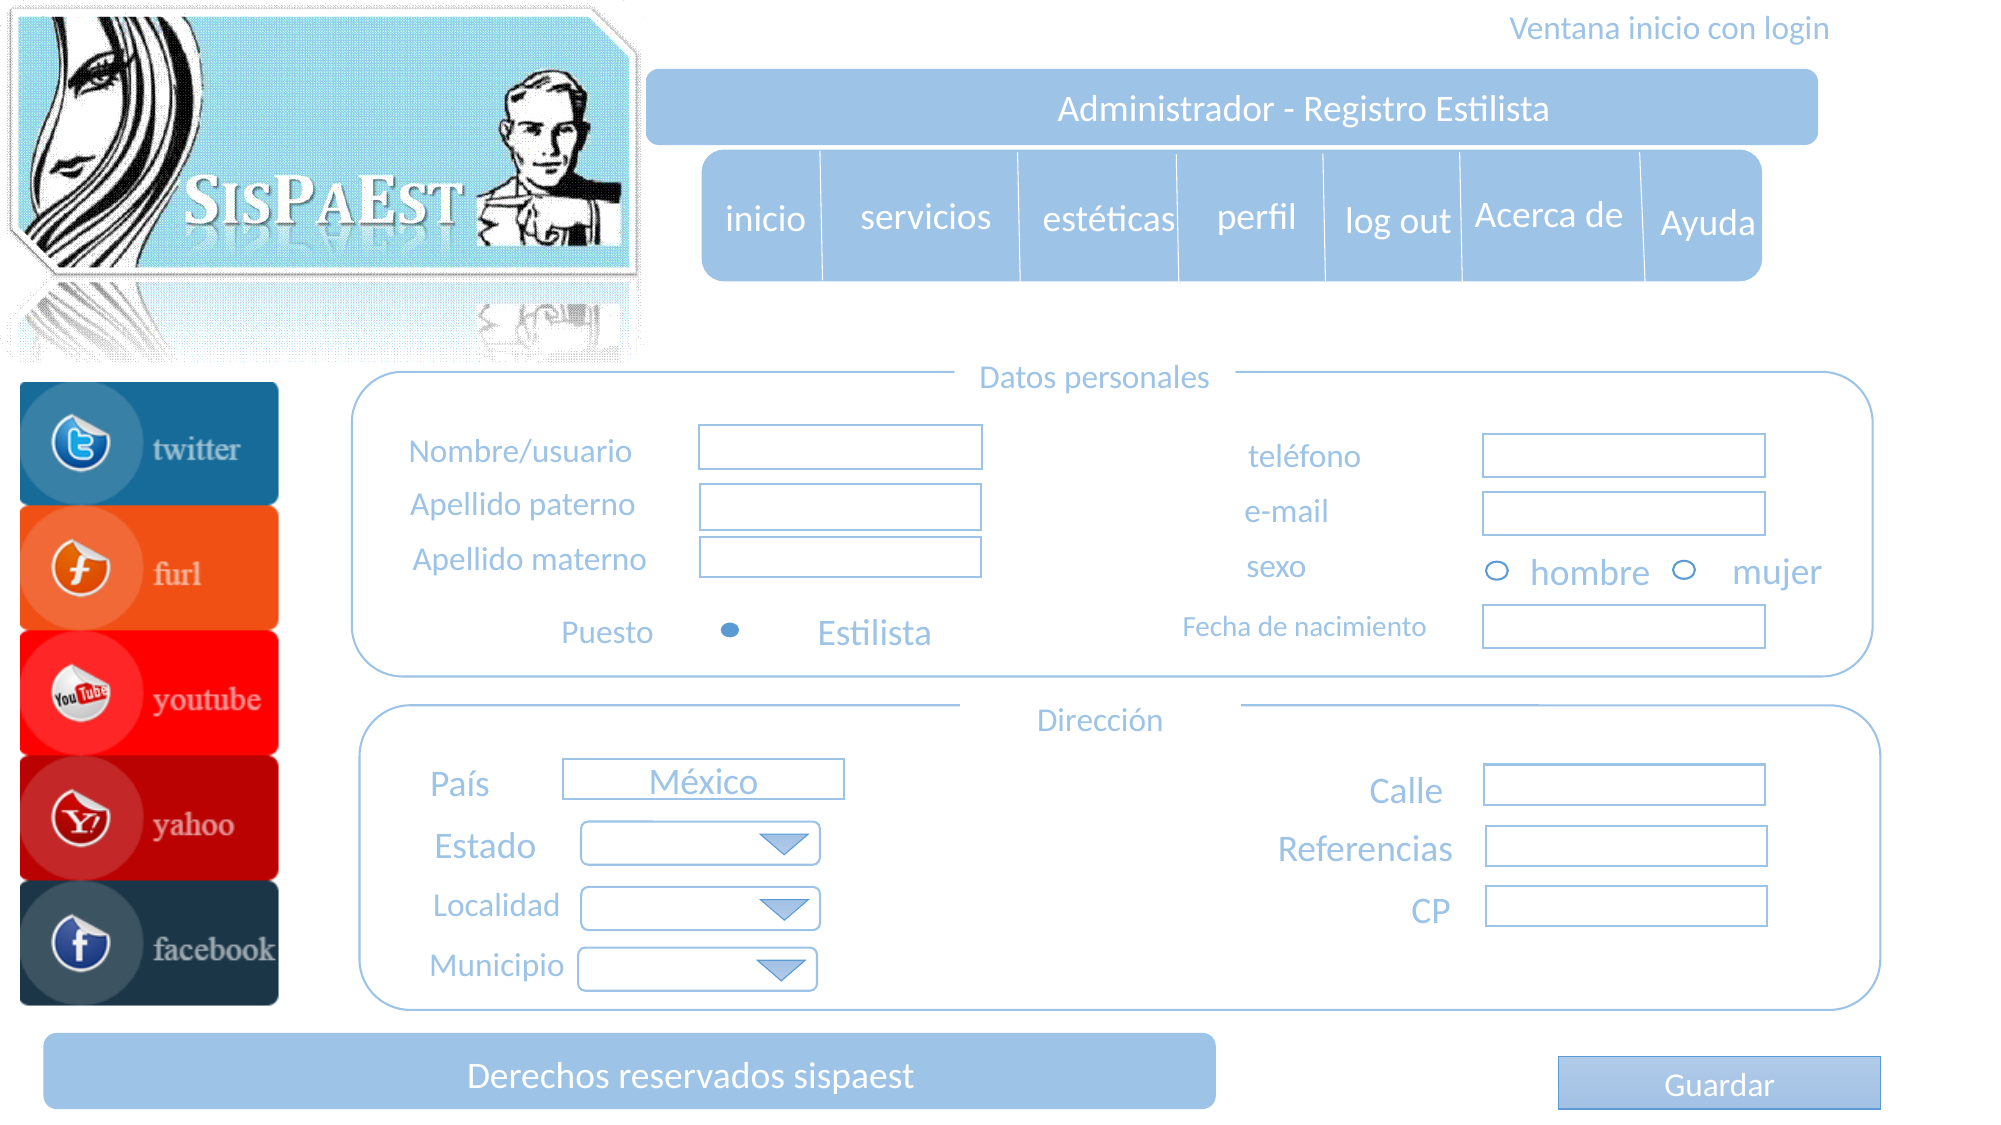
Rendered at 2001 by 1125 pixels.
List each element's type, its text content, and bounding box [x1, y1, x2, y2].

picture [20, 381, 282, 1009]
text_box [581, 821, 820, 865]
picture [0, 0, 646, 363]
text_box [359, 682, 1881, 1010]
text_box Ayuda [1762, 190, 1772, 251]
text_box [646, 69, 1818, 145]
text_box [1639, 152, 1646, 292]
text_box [351, 331, 1873, 677]
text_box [578, 947, 818, 991]
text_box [581, 886, 821, 931]
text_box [702, 150, 1762, 285]
text_box Ventana inicio con login [1340, 0, 2000, 54]
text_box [44, 1033, 1215, 1109]
text_box Guardar [1558, 1056, 1881, 1110]
